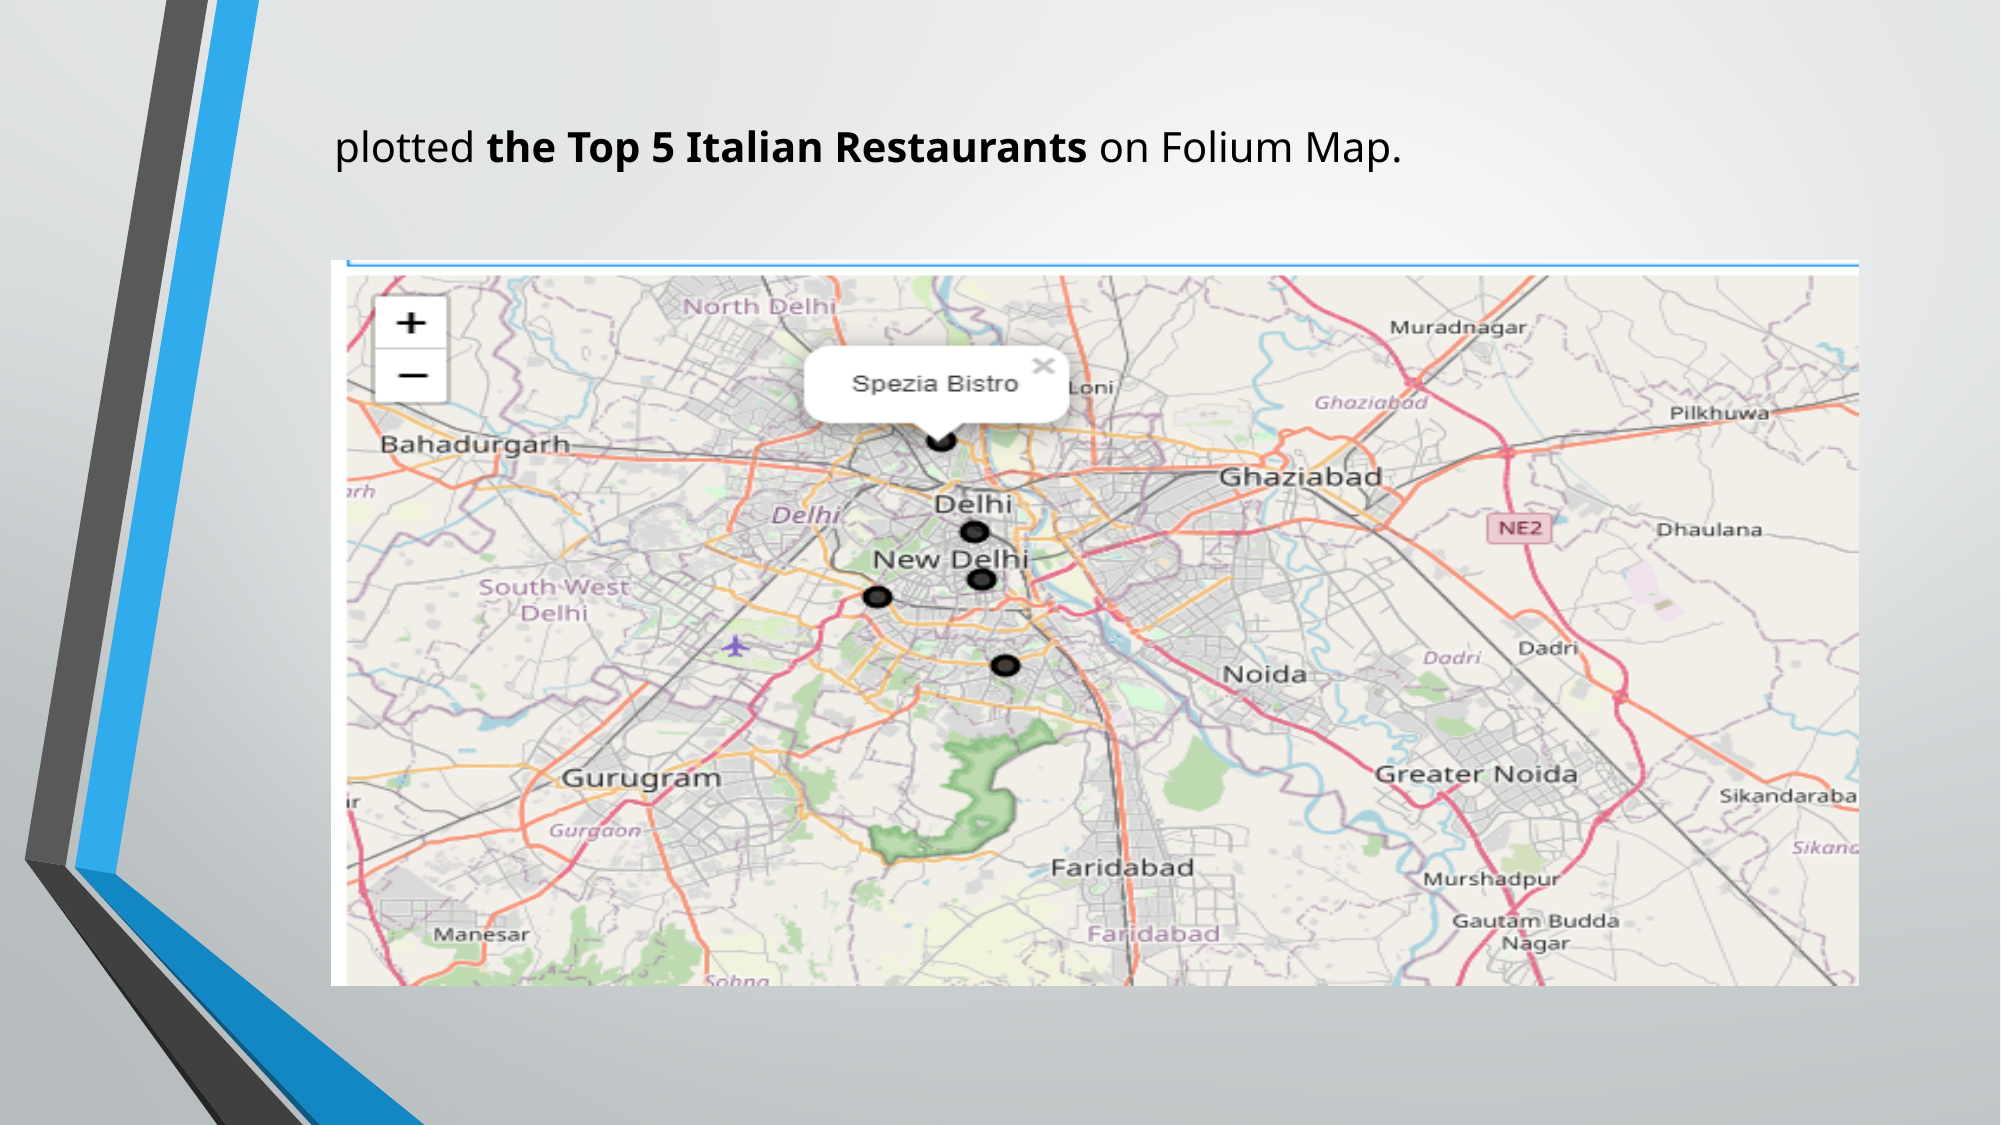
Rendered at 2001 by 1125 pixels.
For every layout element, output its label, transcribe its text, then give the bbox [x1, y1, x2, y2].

picture [330, 260, 1860, 987]
text_box plotted the Top 5 Italian Restaurants on Folium Map. [319, 113, 1894, 178]
